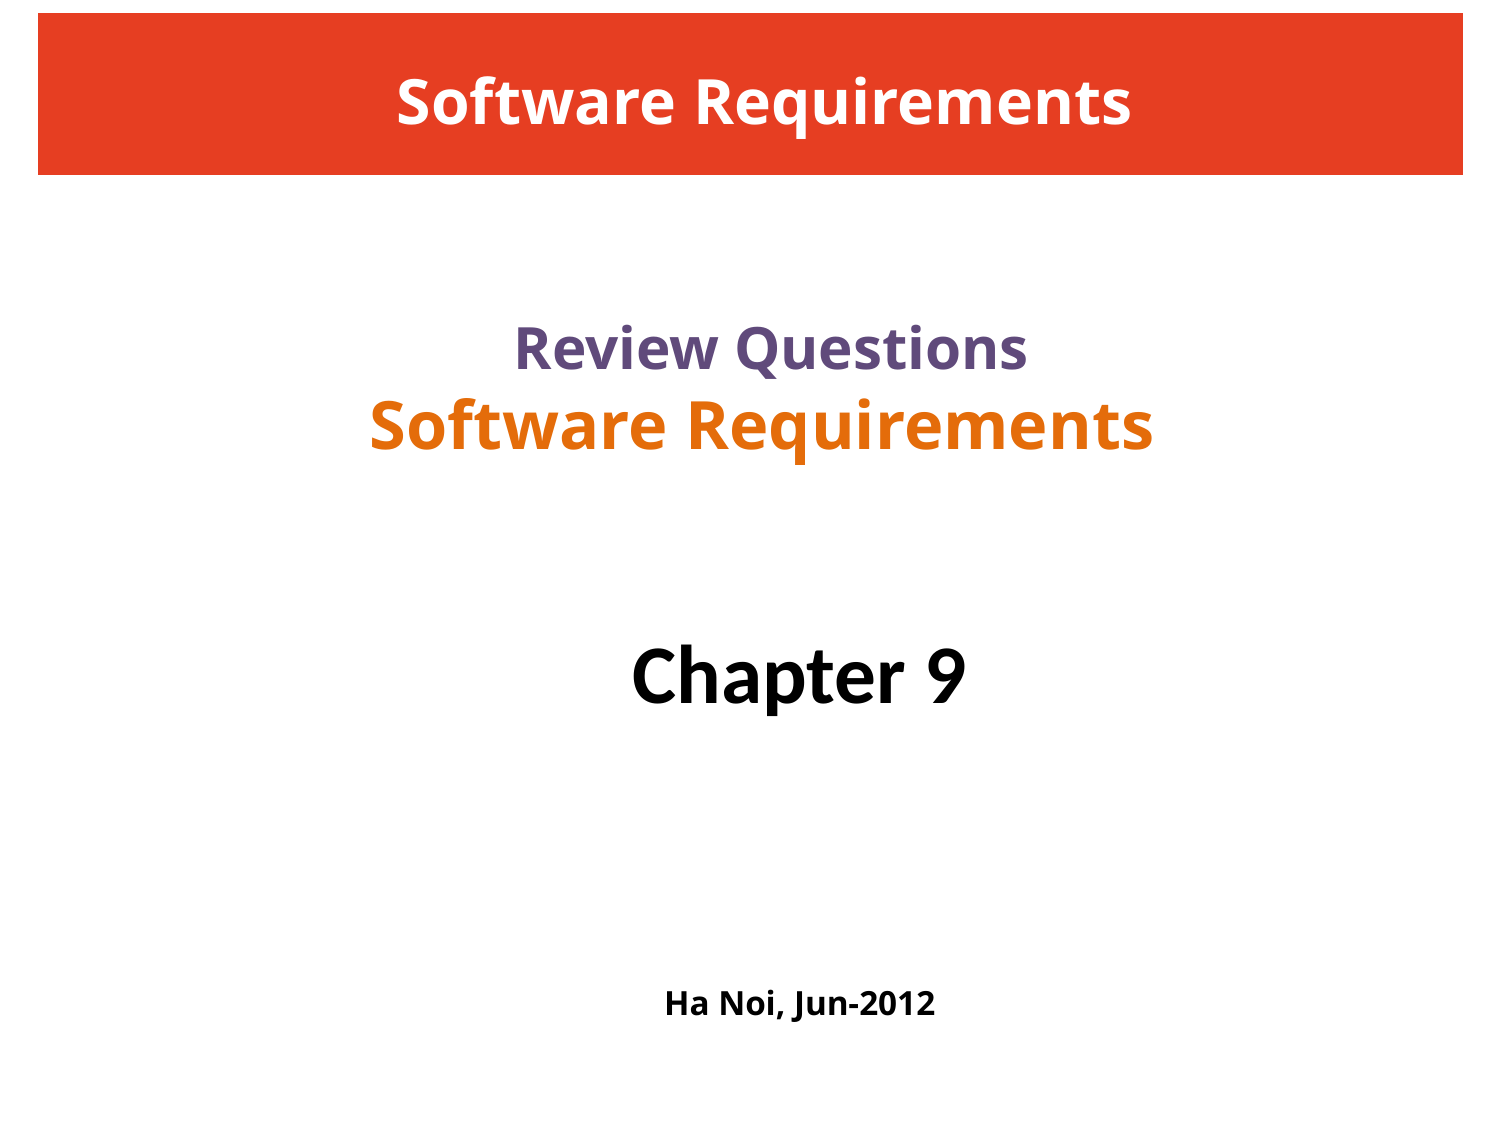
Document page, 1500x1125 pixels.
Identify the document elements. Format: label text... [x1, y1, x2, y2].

subtitle Chapter 9 [174, 612, 1425, 988]
text_box Ha Noi, Jun-2012 [274, 974, 1325, 1038]
table_header Software Requirements [38, 13, 1463, 175]
